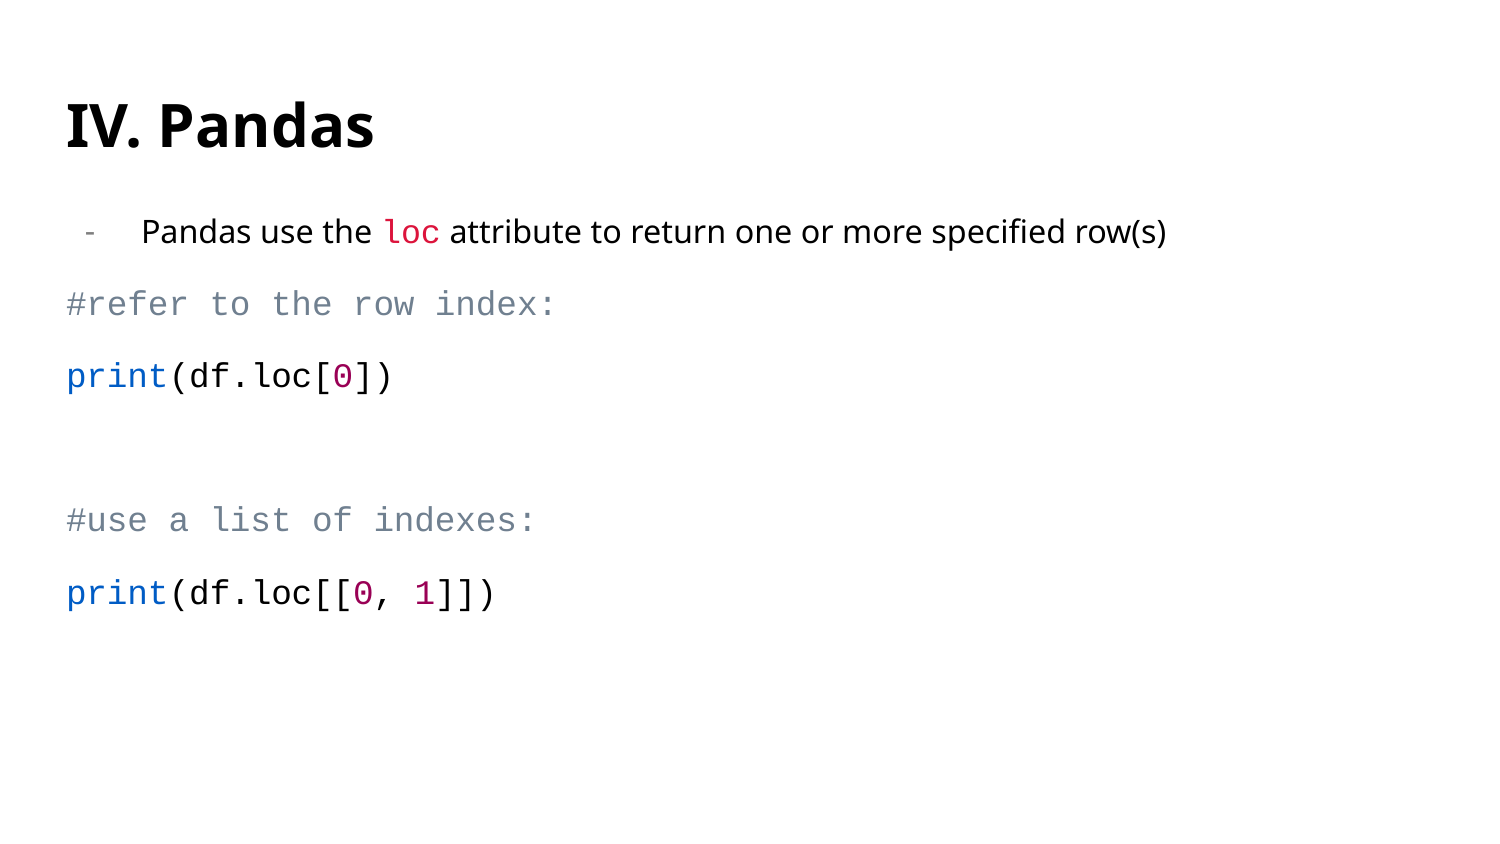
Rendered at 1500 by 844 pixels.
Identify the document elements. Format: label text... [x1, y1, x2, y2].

title IV. Pandas [51, 72, 1449, 176]
list Pandas use the loc attribute to return one or more specified row(s) #refer to the row index: print(df.loc[0]) #use a list of indexes: print(df.loc[[0, 1]]) [51, 189, 1449, 750]
